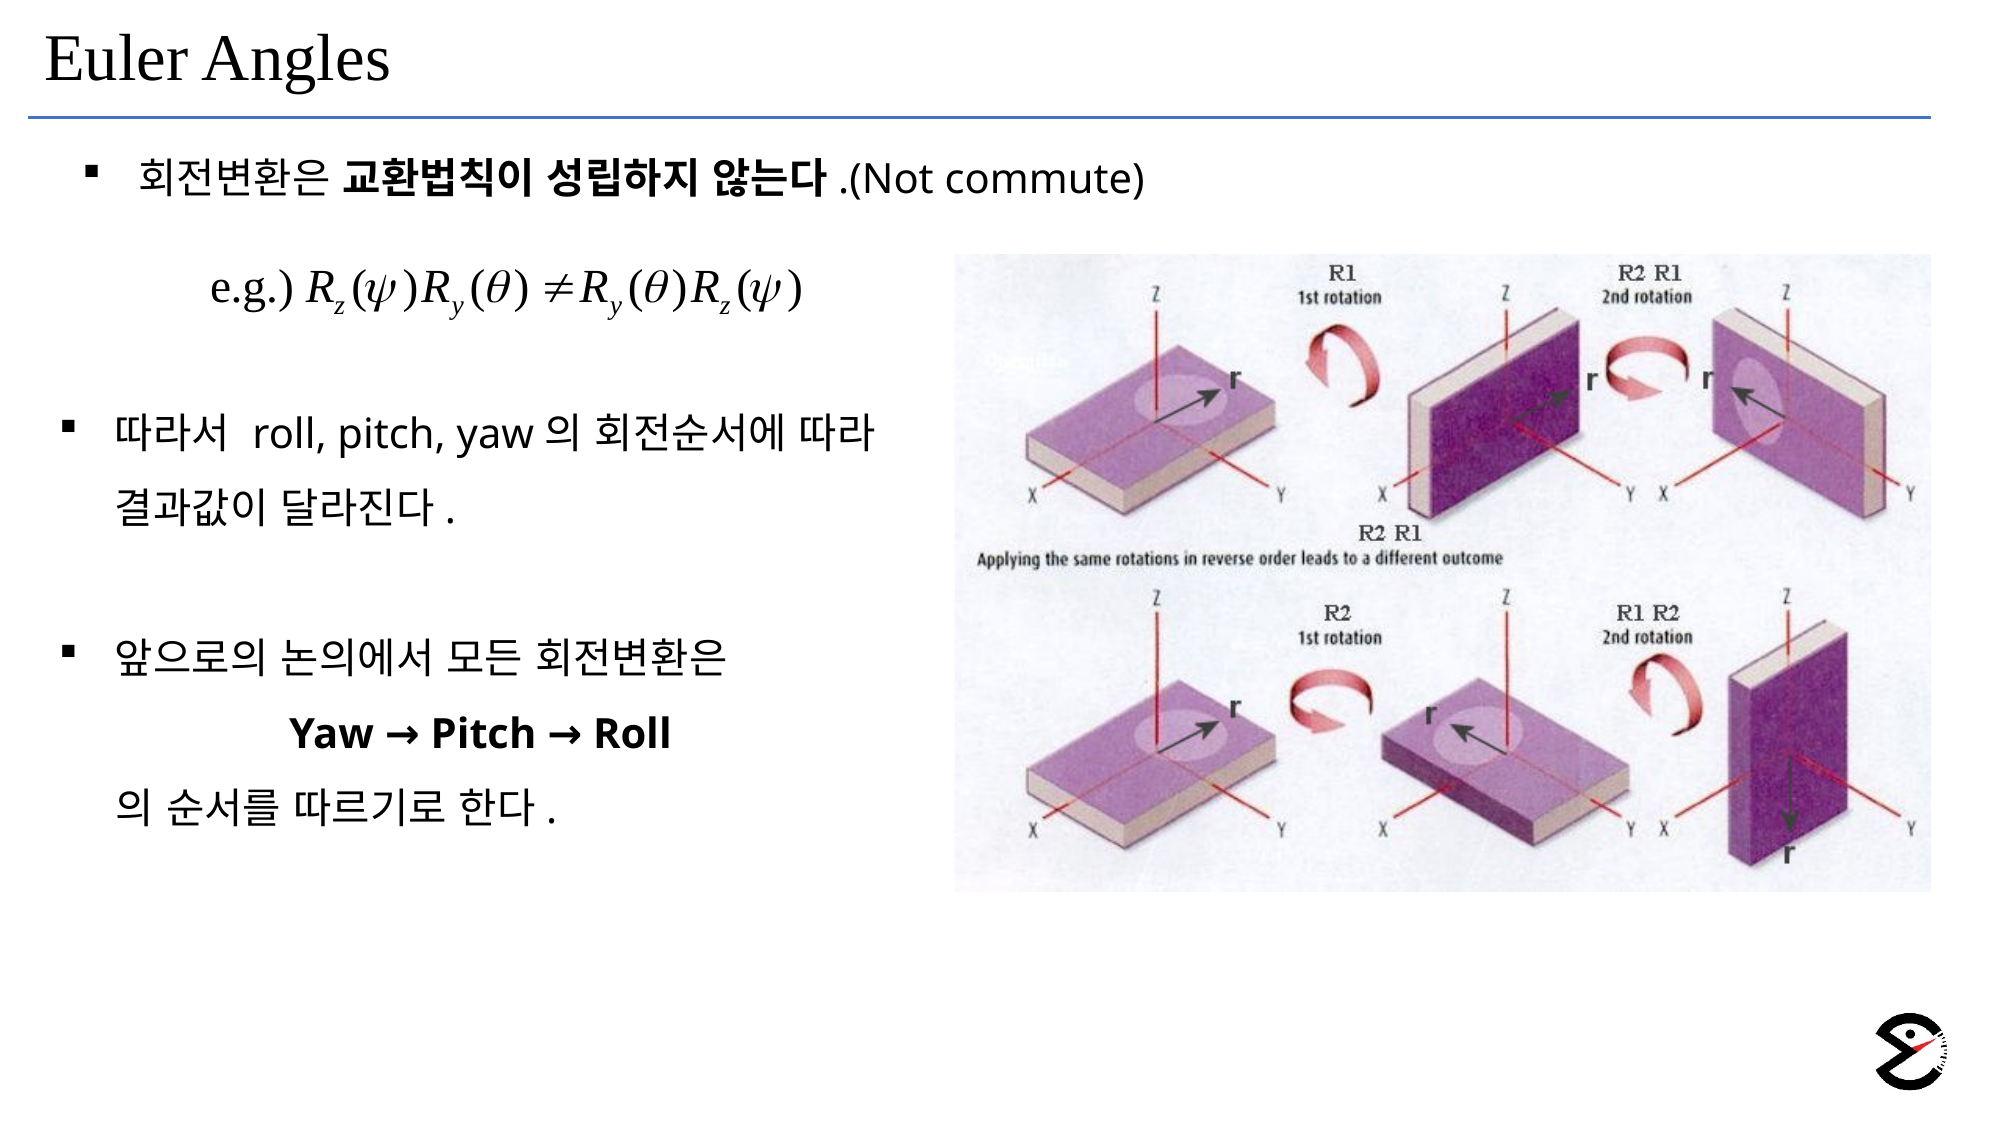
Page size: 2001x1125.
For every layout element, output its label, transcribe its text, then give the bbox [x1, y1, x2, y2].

picture [1857, 997, 1977, 1095]
text_box Euler Angles [29, 6, 407, 101]
text_box 회전변환은 교환법칙이 성립하지 않는다.(Not commute) [67, 144, 1160, 209]
text_box 따라서 roll, pitch, yaw의 회전순서에 따라 결과값이 달라진다. 앞으로의 논의에서 모든 회전변환은 Yaw → Pitch → Roll 의 순서를 따르기로 한다. [44, 374, 918, 840]
picture [954, 254, 1932, 892]
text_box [203, 254, 814, 330]
